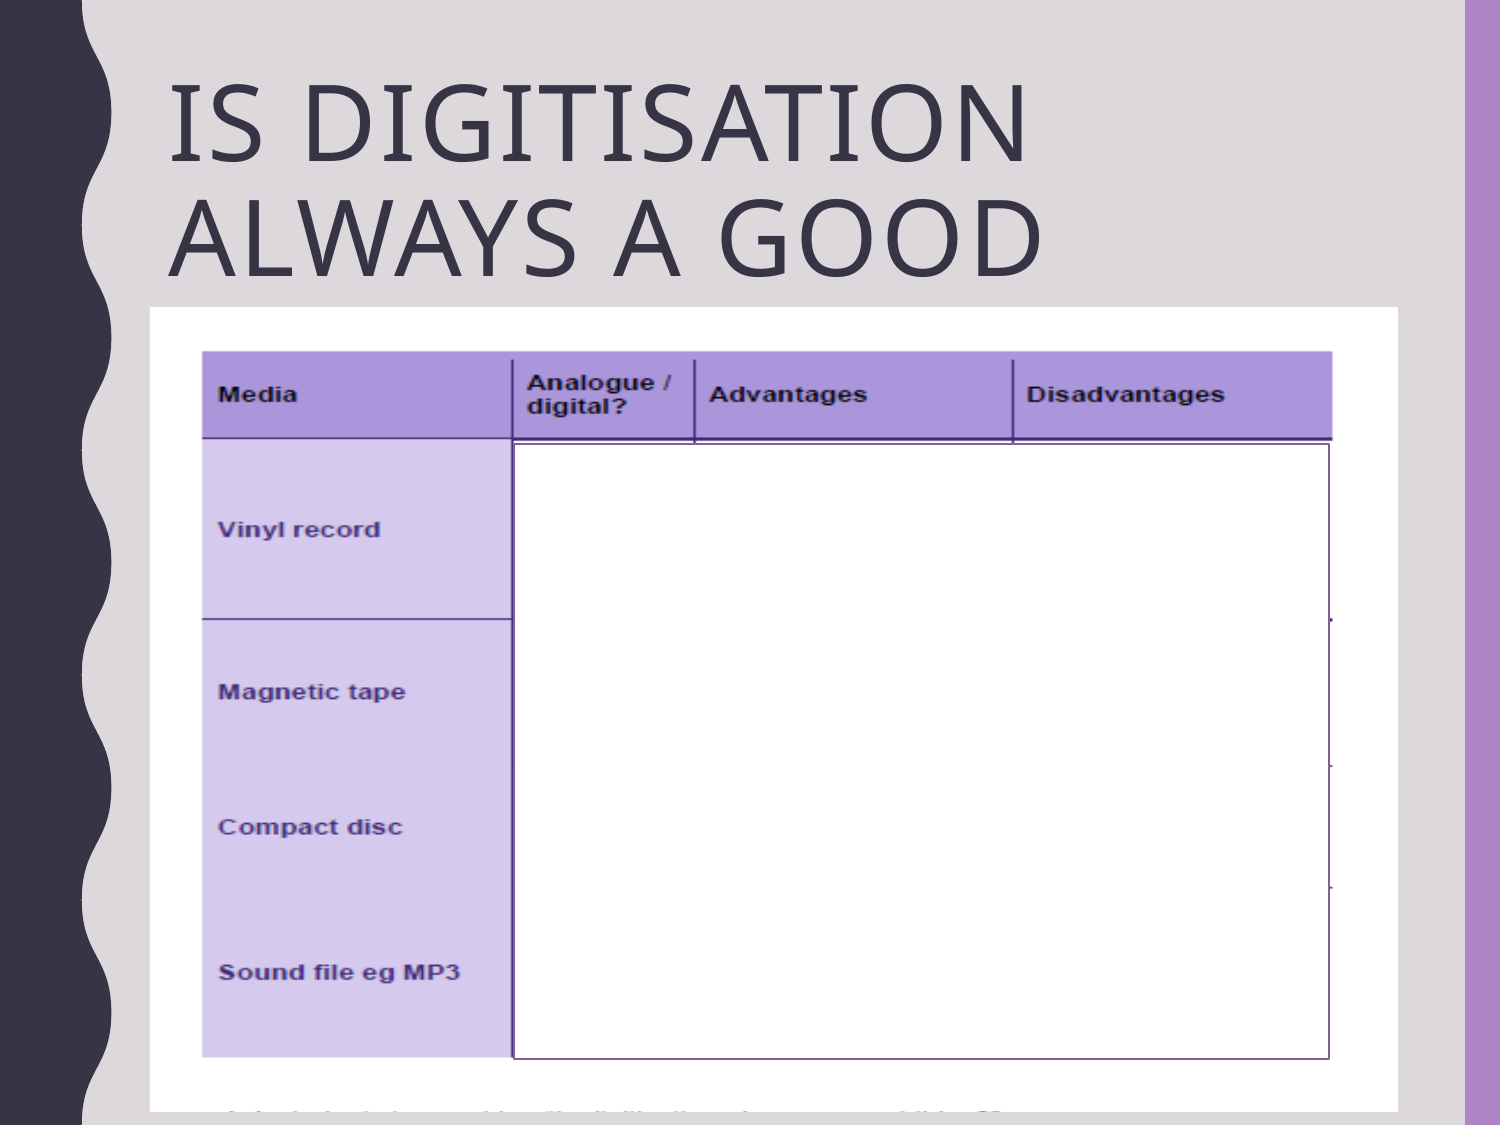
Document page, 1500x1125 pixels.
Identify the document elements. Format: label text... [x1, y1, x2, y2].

title Is digitisation always a good thing? [154, 62, 1407, 308]
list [149, 307, 1398, 1112]
